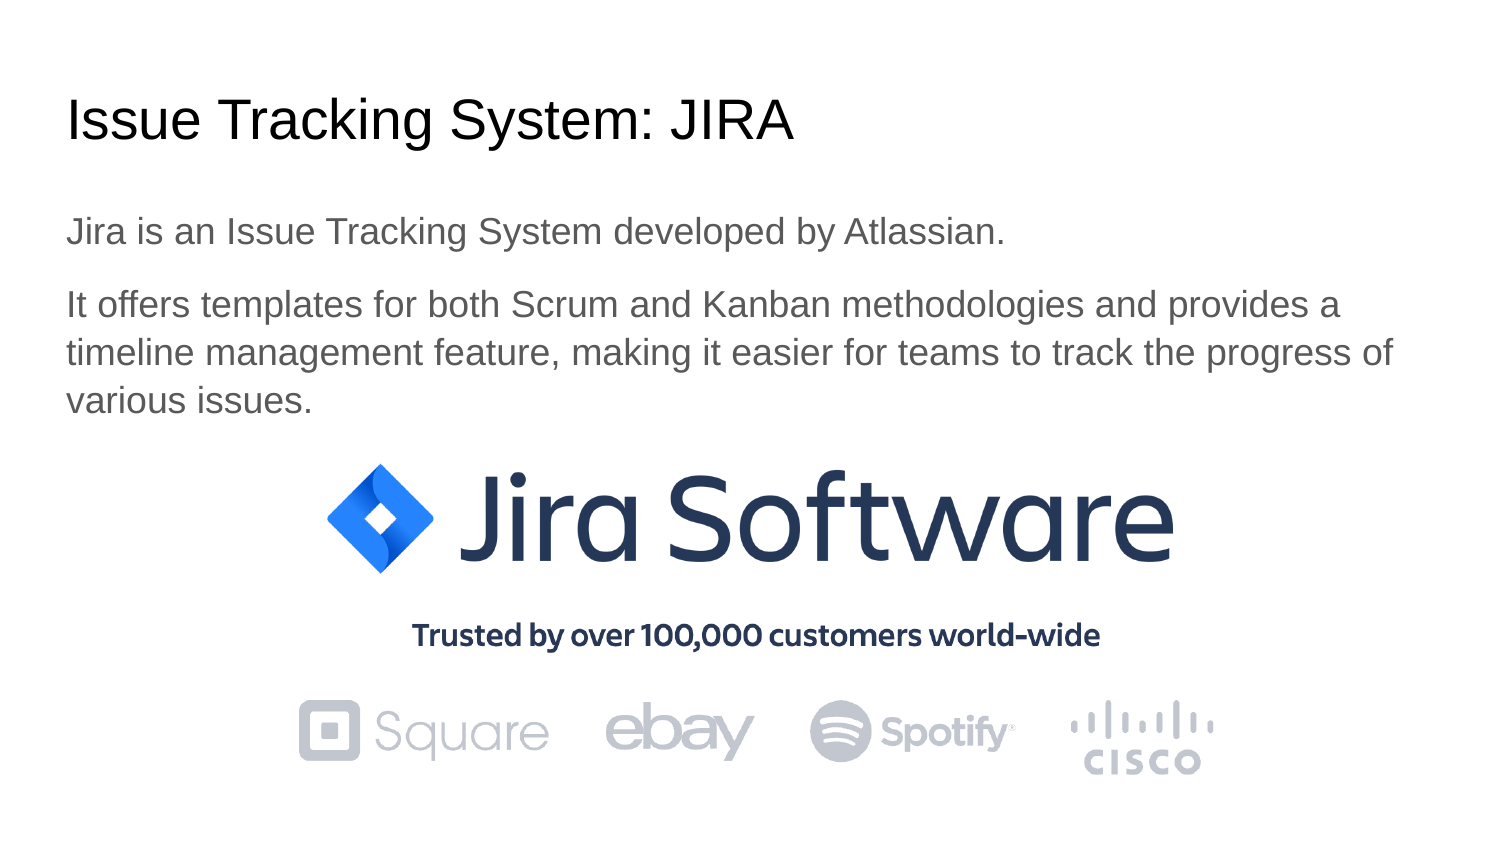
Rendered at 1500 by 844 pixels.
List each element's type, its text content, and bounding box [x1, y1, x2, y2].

title Issue Tracking System: JIRA [51, 72, 1449, 167]
picture [230, 583, 1270, 817]
picture [324, 459, 1176, 577]
list Jira is an Issue Tracking System developed by Atlassian. It offers templates for both Scrum and Kanban methodologies and provides a timeline management feature, making it easier for teams to track the progress of various issues. [51, 189, 1449, 750]
